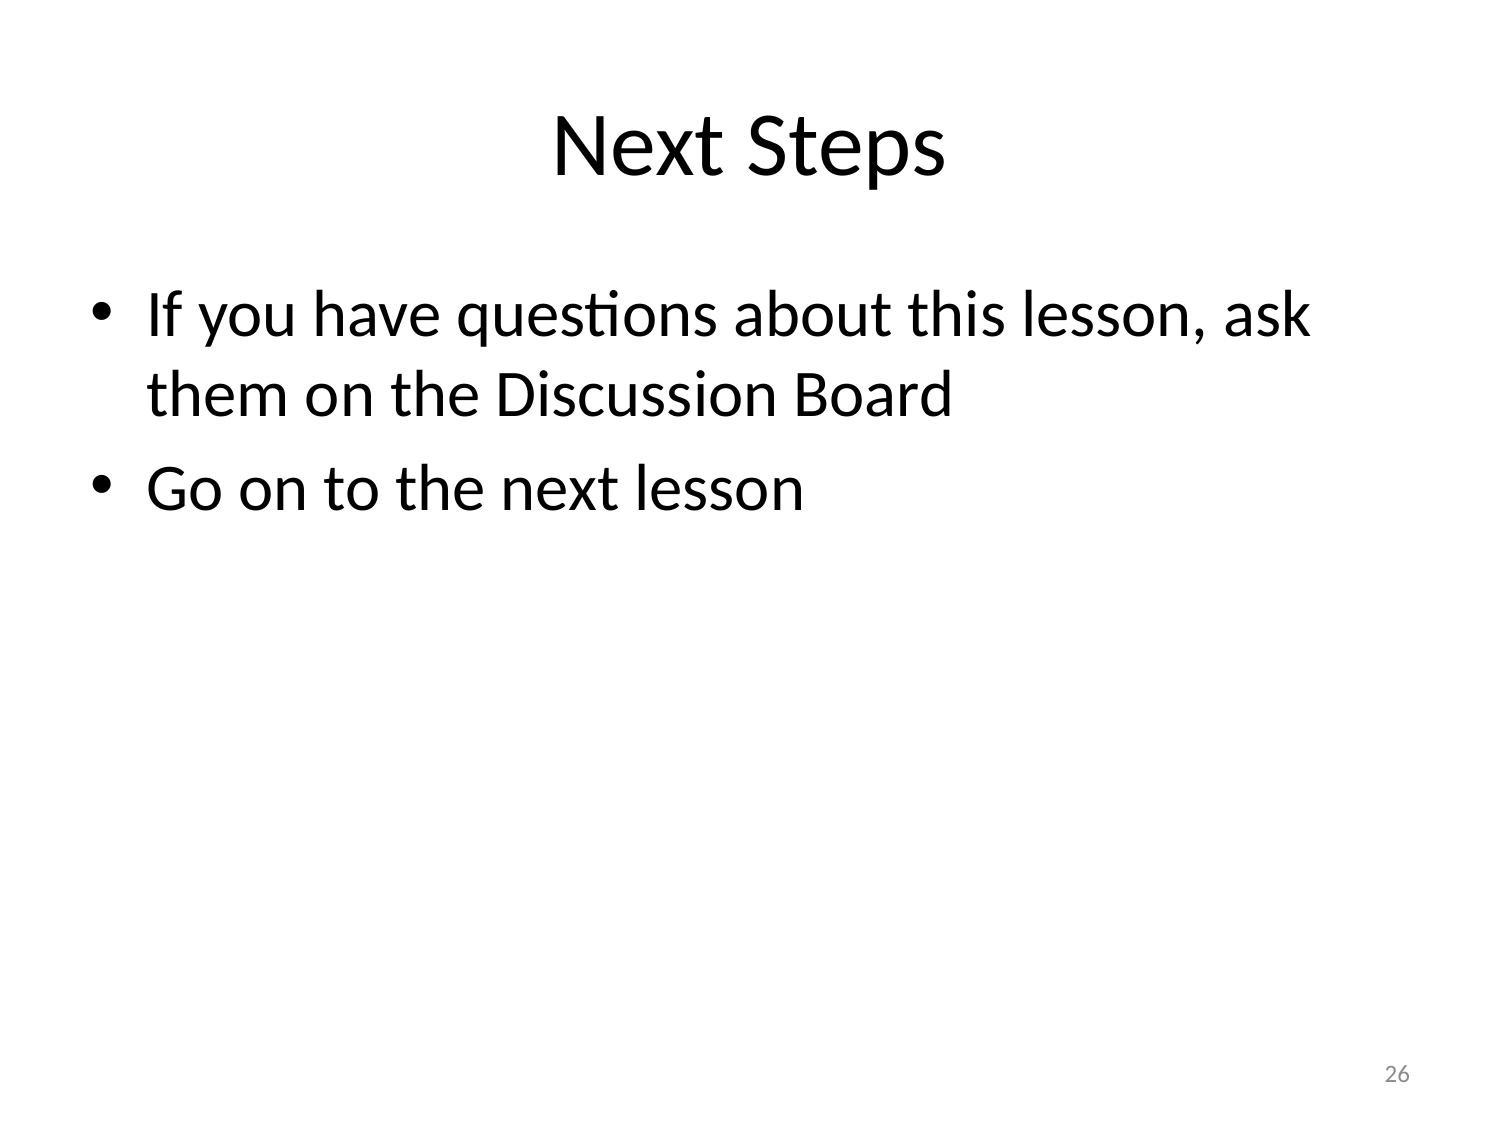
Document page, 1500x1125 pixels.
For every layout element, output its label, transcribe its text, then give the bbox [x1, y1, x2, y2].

list If you have questions about this lesson, ask them on the Discussion Board Go on to the next lesson [75, 262, 1425, 1005]
slide_number 26 [1074, 1042, 1425, 1103]
title Next Steps [75, 45, 1425, 233]
